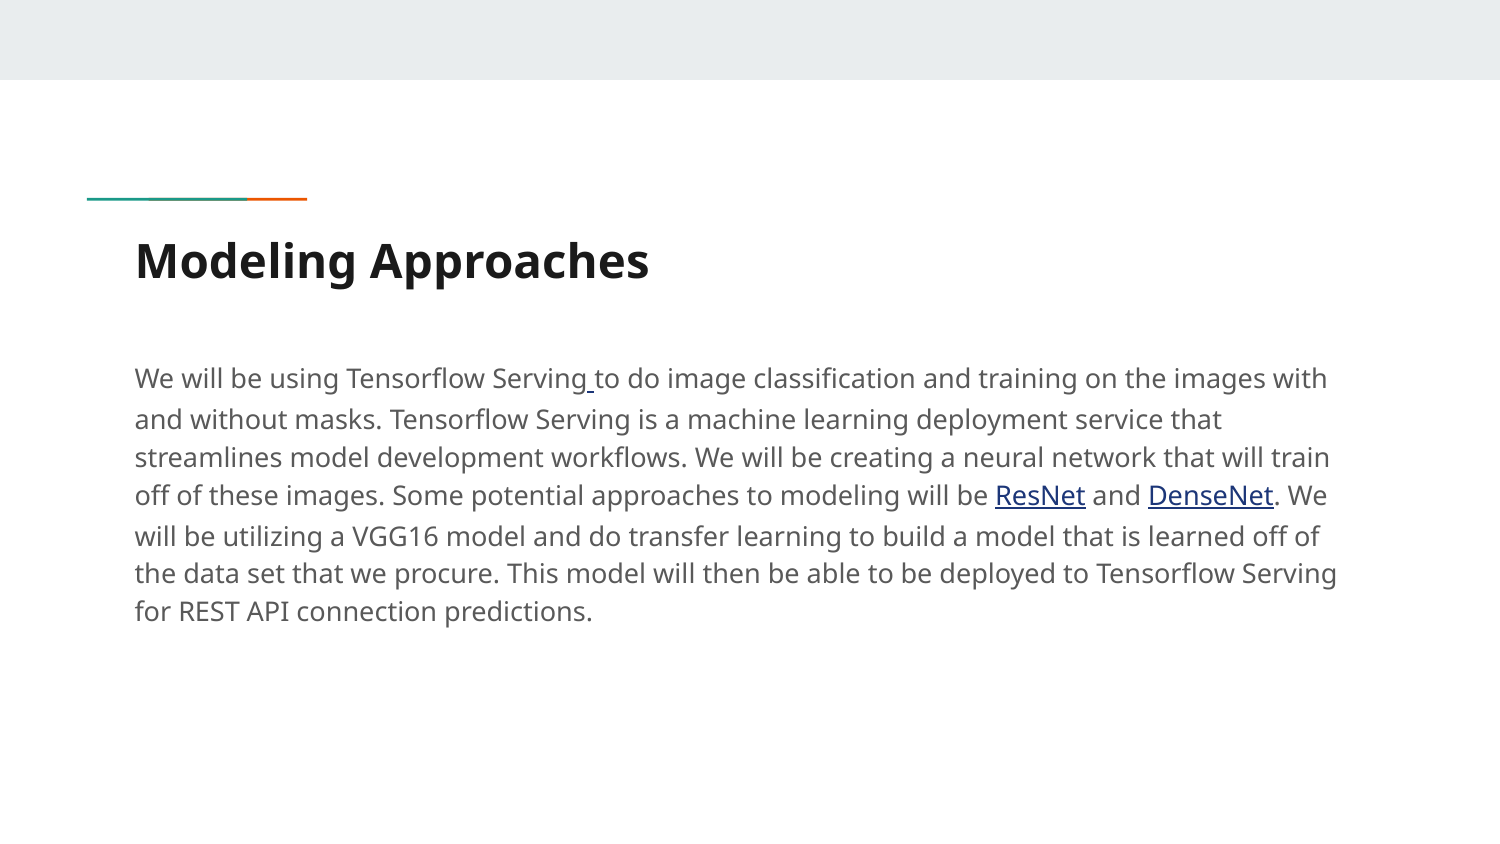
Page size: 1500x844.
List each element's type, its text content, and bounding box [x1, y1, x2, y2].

list We will be using Tensorflow Serving to do image classification and training on the images with and without masks. Tensorflow Serving is a machine learning deployment service that streamlines model development workflows. We will be creating a neural network that will train off of these images. Some potential approaches to modeling will be ResNet and DenseNet. We will be utilizing a VGG16 model and do transfer learning to build a model that is learned off of the data set that we procure. This model will then be able to be deployed to Tensorflow Serving for REST API connection predictions. [119, 341, 1381, 712]
title Modeling Approaches [119, 216, 1381, 305]
